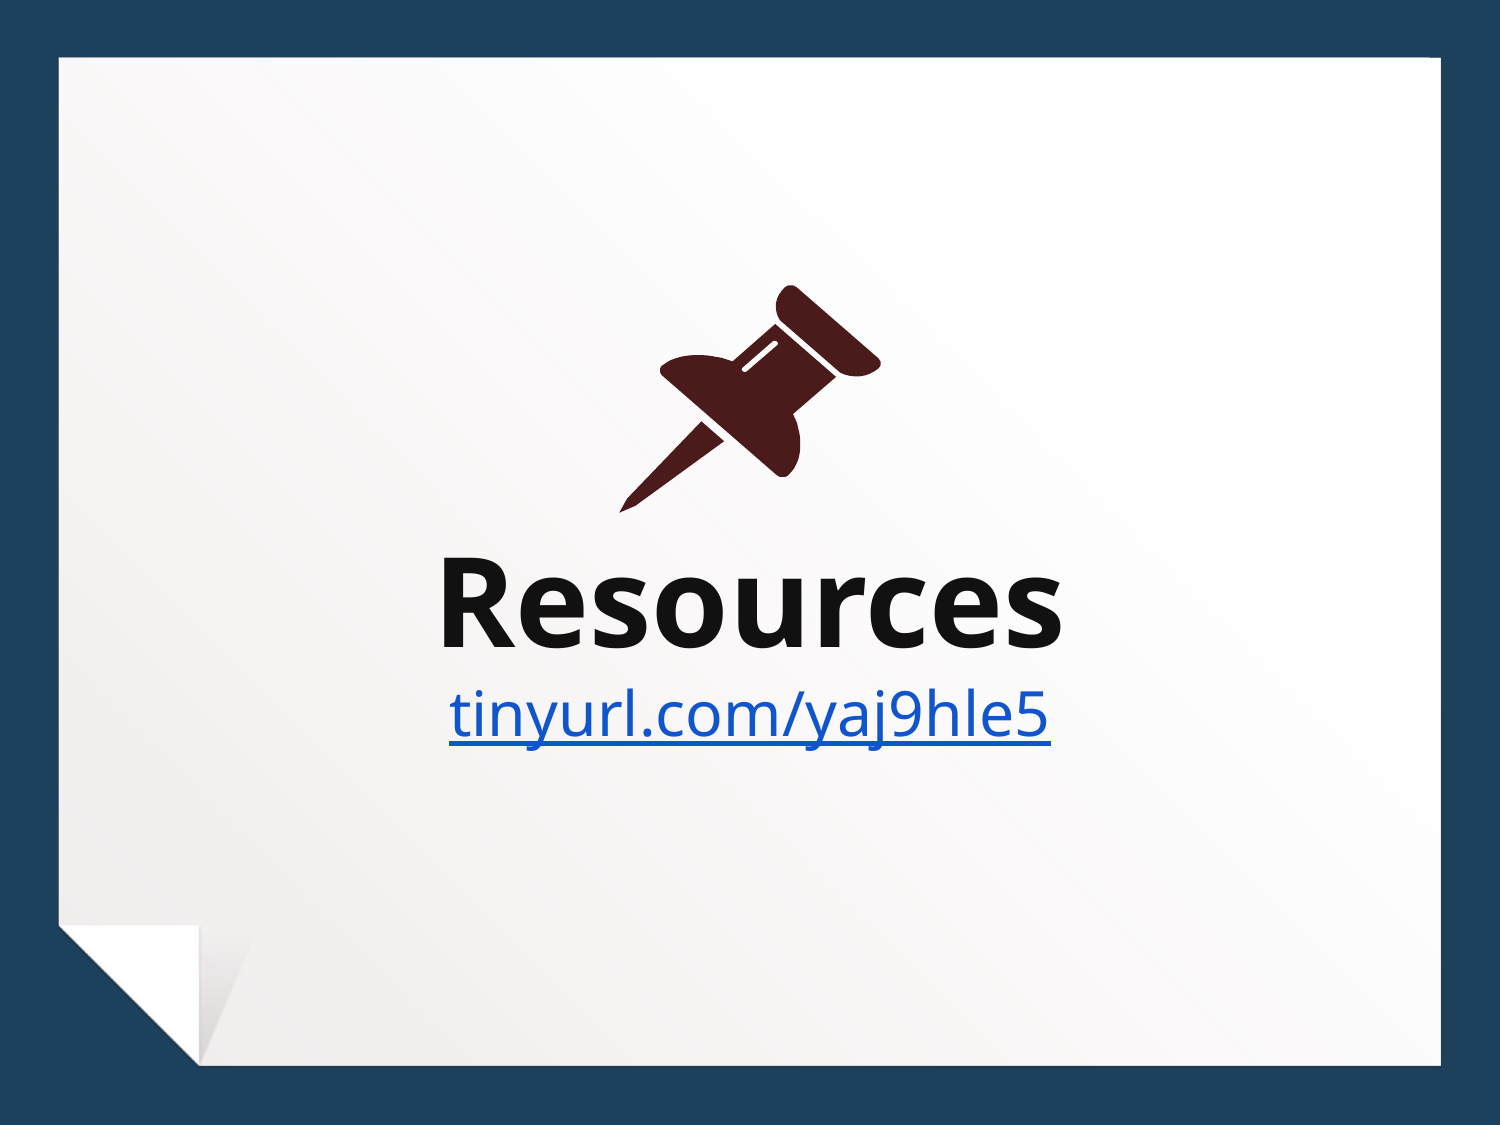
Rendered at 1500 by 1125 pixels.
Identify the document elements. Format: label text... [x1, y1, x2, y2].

picture [0, 0, 1500, 1125]
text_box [618, 284, 881, 513]
title Resources [230, 433, 1270, 658]
subtitle tinyurl.com/yaj9hle5 [230, 658, 1270, 949]
